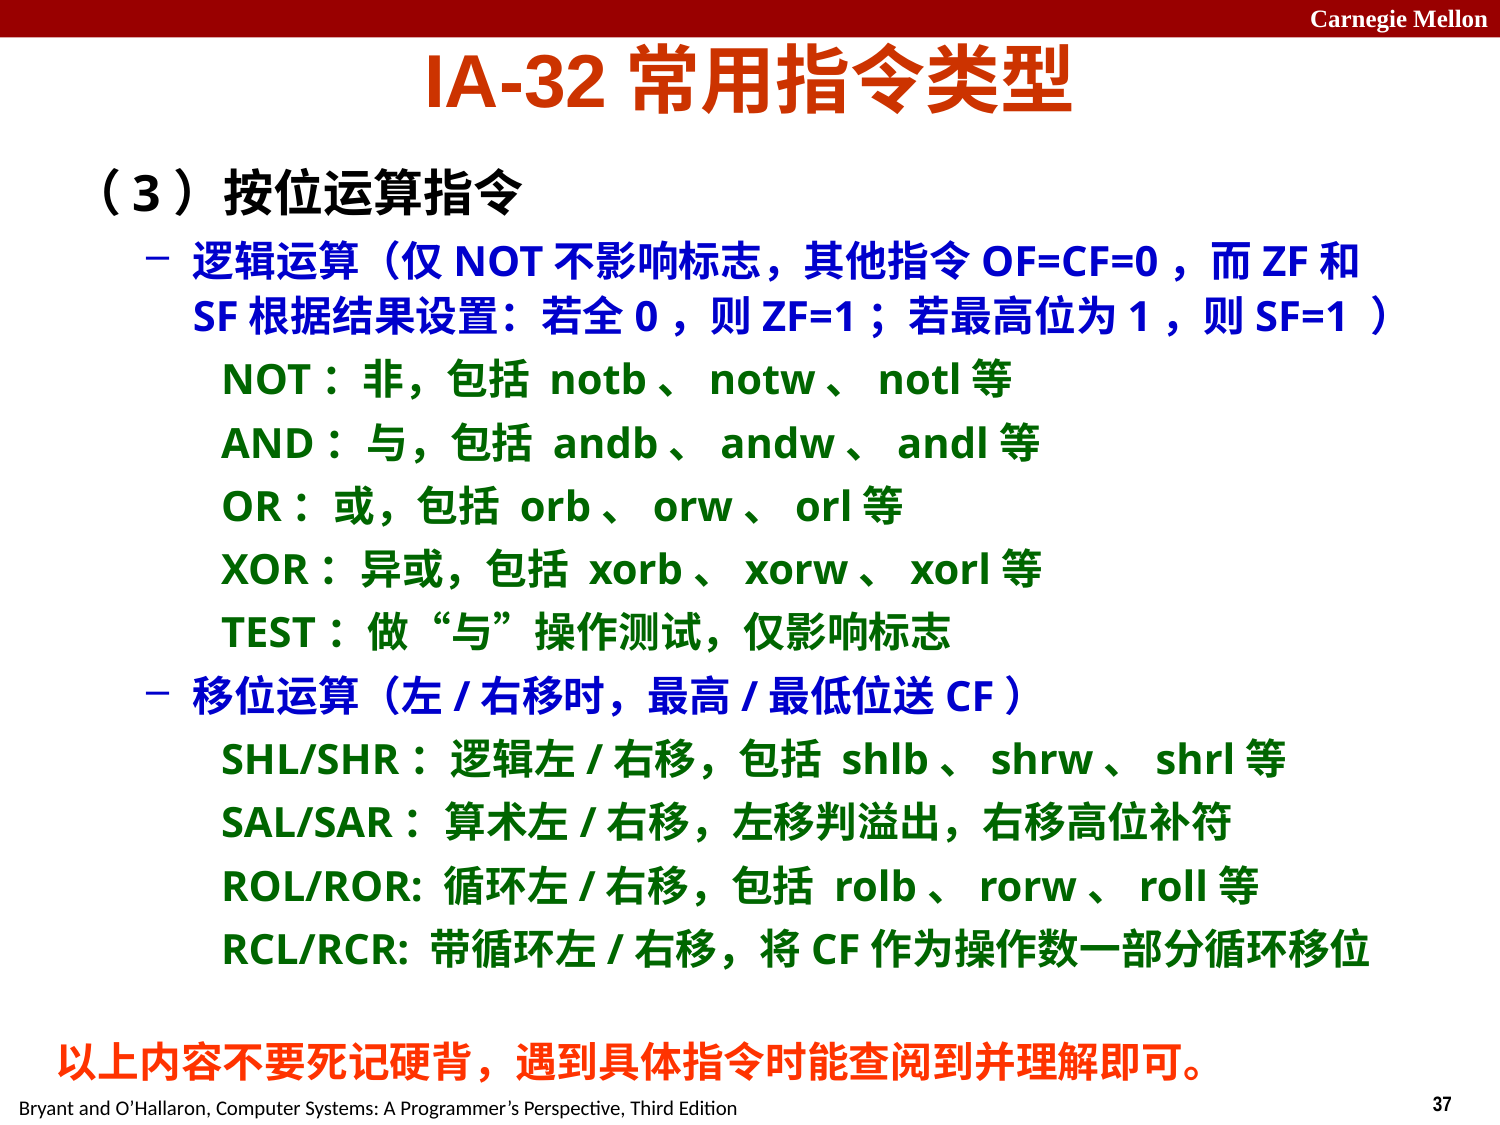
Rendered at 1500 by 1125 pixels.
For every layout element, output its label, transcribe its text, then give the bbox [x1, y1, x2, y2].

text_box （3）按位运算指令 逻辑运算（仅NOT不影响标志，其他指令OF=CF=0，而ZF和SF根据结果设置：若全0，则ZF=1；若最高位为1，则SF=1 ） NOT：非，包括 notb、notw、notl等 AND：与，包括 andb、andw、andl等 OR：或，包括 orb、orw、orl等 XOR：异或，包括 xorb、xorw、xorl等 TEST：做“与”操作测试，仅影响标志 移位运算（左/右移时，最高/最低位送CF） SHL/SHR：逻辑左/右移，包括 shlb、shrw、shrl等 SAL/SAR：算术左/右移，左移判溢出，右移高位补符 ROL/ROR: 循环左/右移，包括 rolb、rorw、roll等 RCL/RCR: 带循环左/右移，将CF作为操作数一部分循环移位 [55, 145, 1427, 1001]
text_box IA-32常用指令类型 [74, 31, 1425, 124]
text_box 以上内容不要死记硬背，遇到具体指令时能查阅到并理解即可。 [41, 1028, 1282, 1093]
